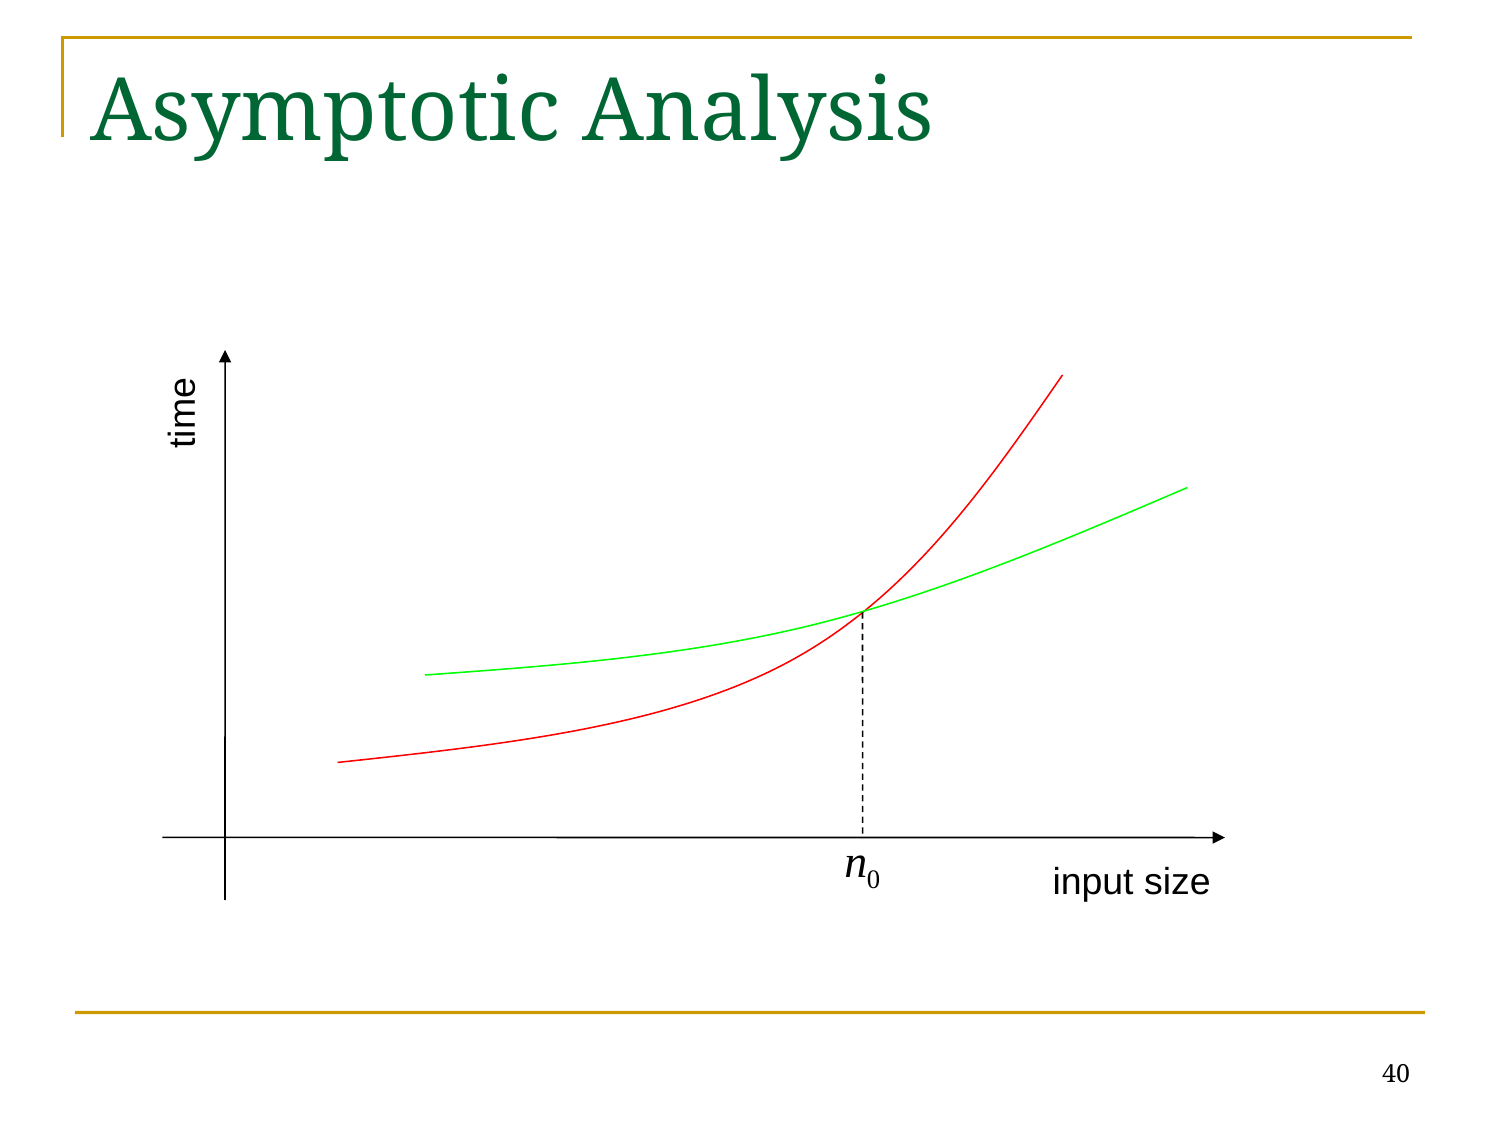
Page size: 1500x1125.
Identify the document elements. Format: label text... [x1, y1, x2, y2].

slide_number 40 [1074, 1023, 1426, 1100]
text_box input size [1037, 849, 1226, 910]
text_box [837, 830, 888, 901]
title Asymptotic Analysis [75, 45, 1425, 233]
text_box [218, 349, 232, 837]
text_box time [149, 362, 210, 464]
text_box [891, 831, 1225, 844]
text_box [568, 374, 1063, 639]
text_box [337, 612, 862, 763]
text_box [424, 487, 1188, 676]
